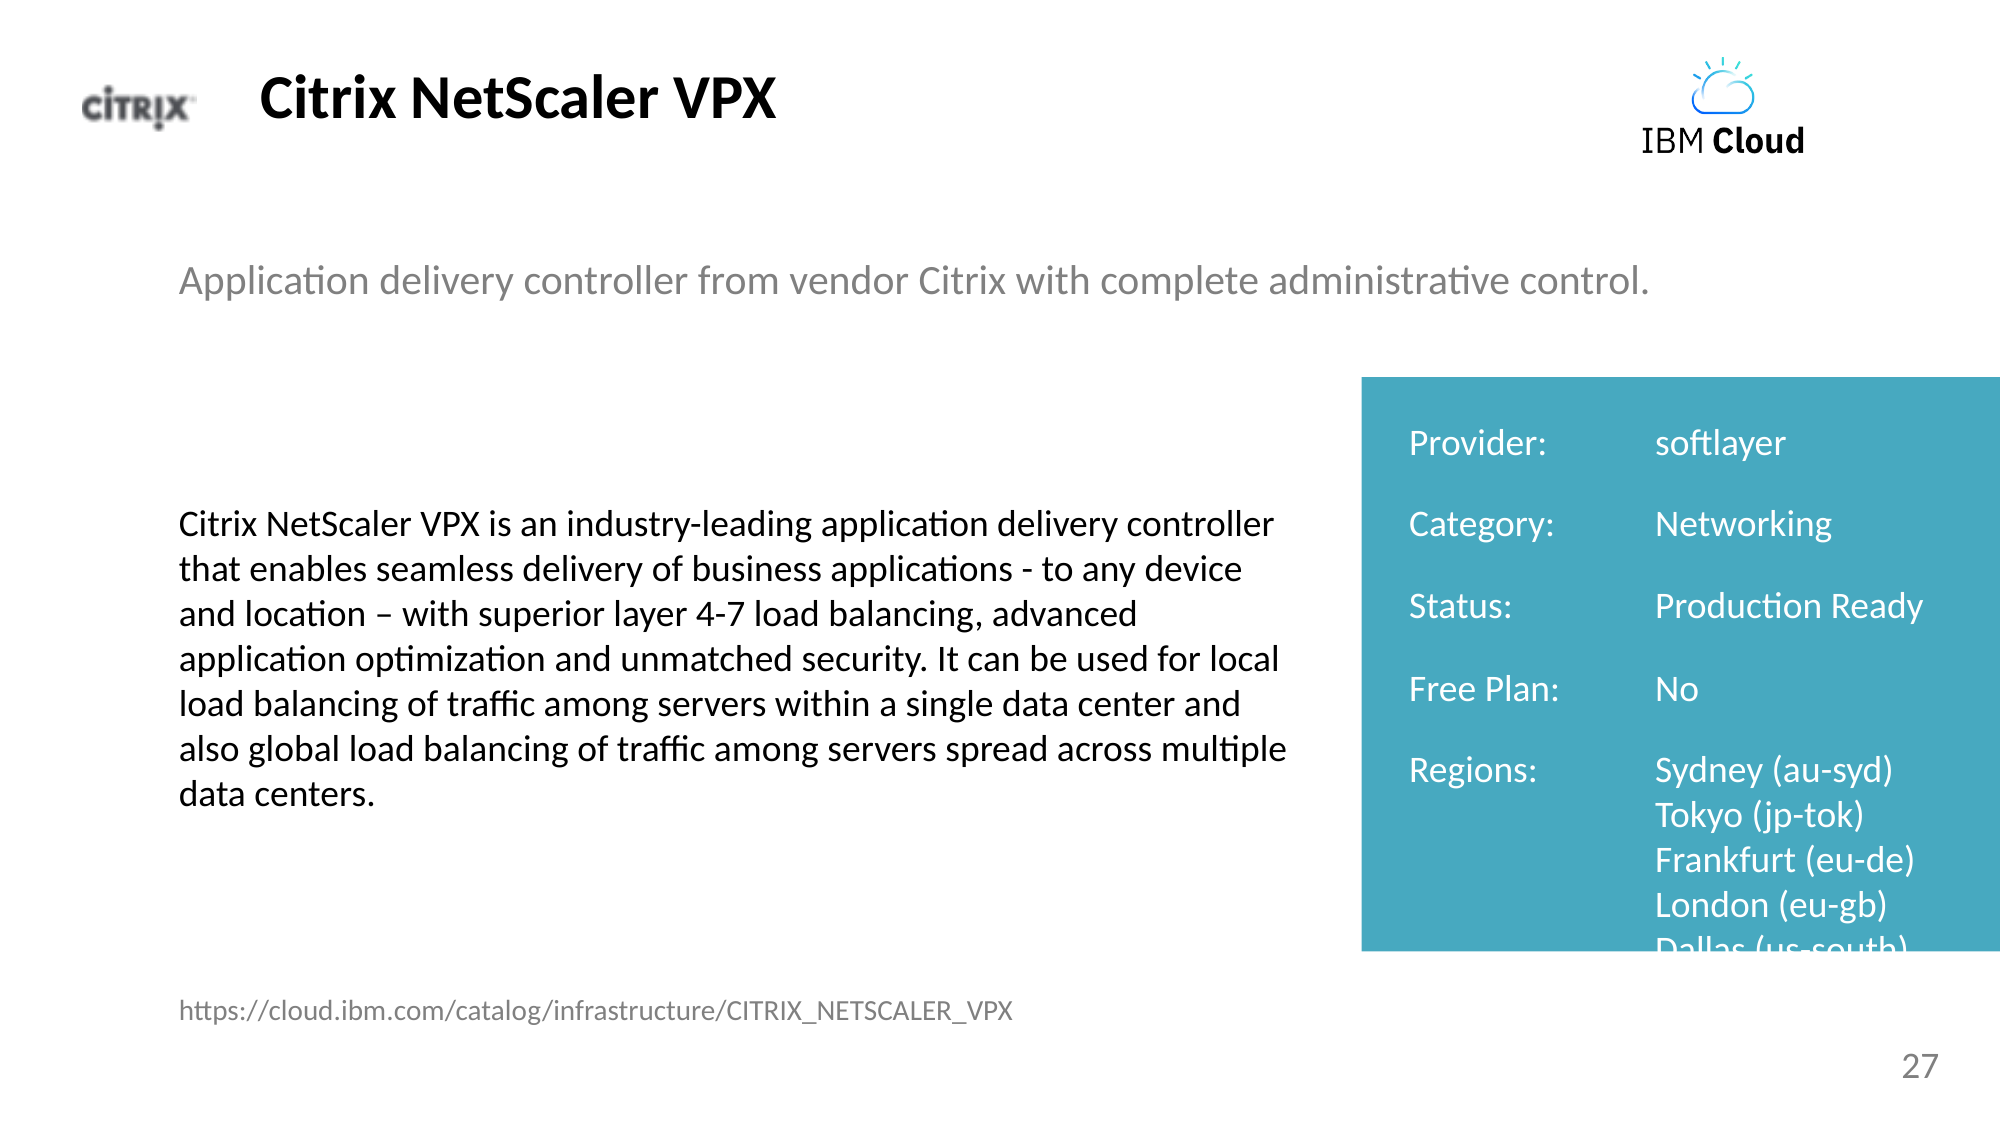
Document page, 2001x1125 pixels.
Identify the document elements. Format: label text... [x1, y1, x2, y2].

text_box Application delivery controller from vendor Citrix with complete administrative control. [163, 246, 1805, 307]
text_box Sydney (au-syd) Tokyo (jp-tok) Frankfurt (eu-de) London (eu-gb) Dallas (us-south) Washington DC (us-east) [1640, 738, 1969, 799]
text_box Status: [1394, 574, 1640, 635]
text_box Citrix NetScaler VPX [246, 49, 1638, 110]
text_box Free Plan: [1394, 656, 1640, 717]
text_box 27 [1886, 1033, 2000, 1067]
text_box Production Ready [1640, 574, 1969, 635]
text_box Provider: [1394, 410, 1640, 471]
text_box Regions: [1394, 738, 1640, 799]
text_box No [1640, 656, 1969, 717]
text_box Networking [1640, 492, 2000, 553]
picture [1640, 48, 1805, 165]
text_box https://cloud.ibm.com/catalog/infrastructure/CITRIX_NETSCALER_VPX [163, 984, 1805, 1045]
text_box [1361, 377, 2000, 952]
text_box Category: [1394, 492, 1640, 553]
picture [81, 48, 197, 165]
text_box softlayer [1640, 410, 2000, 471]
text_box Citrix NetScaler VPX is an industry-leading application delivery controller that enables seamless delivery of business applications - to any device and location – with superior layer 4-7 load balancing, advanced application optimization and unmatched security. It can be used for local load balancing of traffic among servers within a single data center and also global load balancing of traffic among servers spread across multiple data centers. [163, 492, 1313, 553]
